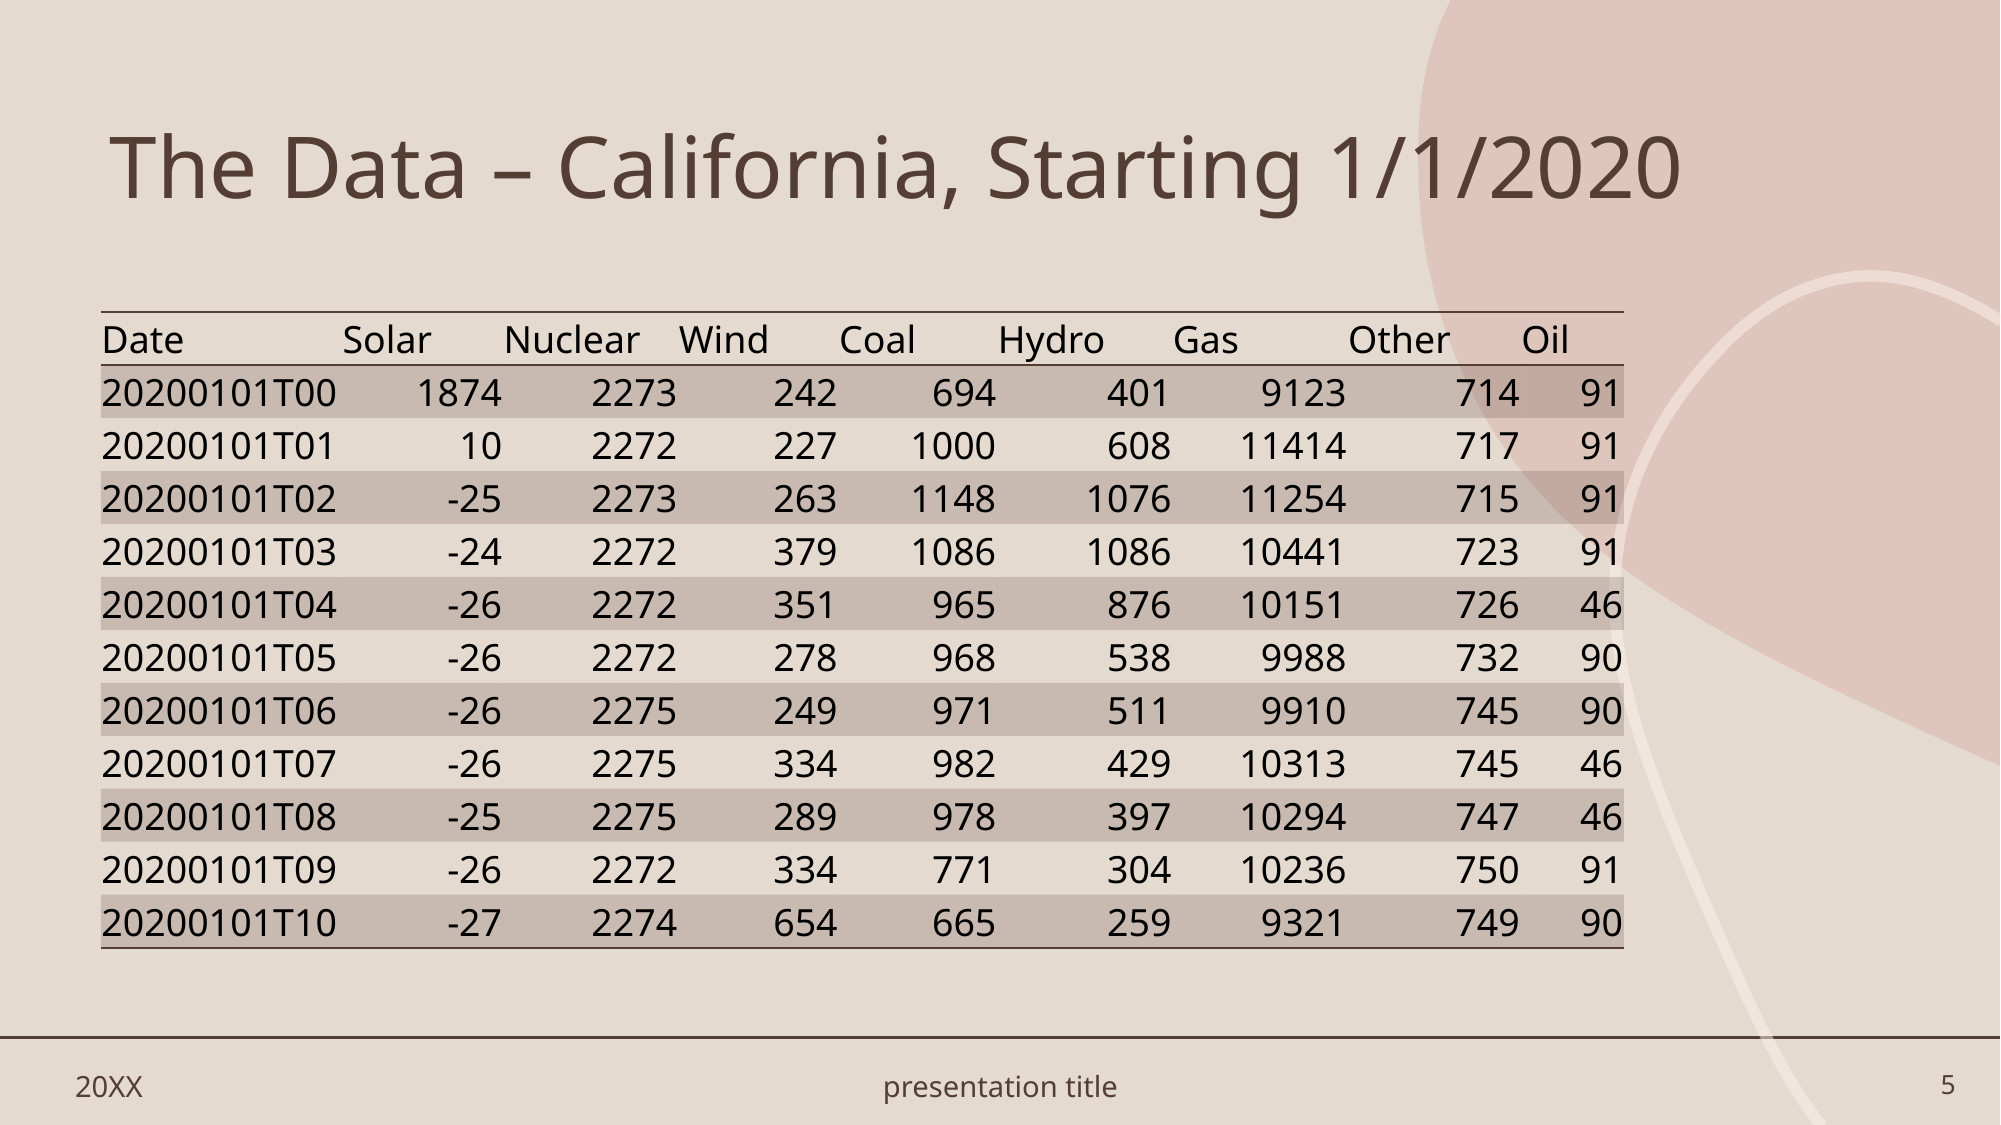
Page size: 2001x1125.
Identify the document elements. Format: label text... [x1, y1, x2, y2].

footer presentation title [718, 1060, 1283, 1112]
table_cell -26 [342, 577, 503, 630]
table_cell 511 [997, 683, 1172, 736]
table_cell 2275 [503, 683, 678, 736]
table_cell 1076 [997, 471, 1172, 524]
table_cell 694 [839, 366, 997, 418]
table_cell 971 [839, 683, 997, 736]
table_cell 397 [997, 789, 1172, 842]
table_cell 20200101T00 [101, 366, 342, 418]
table_cell 11254 [1172, 471, 1347, 524]
table_cell 538 [997, 630, 1172, 683]
table_cell 10236 [1172, 842, 1347, 895]
table_cell 968 [839, 630, 997, 683]
table_cell 242 [678, 366, 839, 418]
table_cell 20200101T04 [101, 577, 342, 630]
table_cell -26 [342, 683, 503, 736]
table_cell 608 [997, 418, 1172, 471]
table_cell 20200101T09 [101, 842, 342, 895]
table_cell 715 [1347, 471, 1521, 524]
table_cell 334 [678, 842, 839, 895]
table_cell 749 [1347, 895, 1521, 947]
table_cell 2274 [503, 895, 678, 947]
table_cell 20200101T02 [101, 471, 342, 524]
table_cell -24 [342, 524, 503, 577]
table_cell 20200101T03 [101, 524, 342, 577]
table_cell 747 [1347, 789, 1521, 842]
table_cell 429 [997, 736, 1172, 789]
table_cell 91 [1521, 471, 1624, 524]
slide_number 5 [1808, 1060, 1971, 1112]
table_cell 91 [1521, 418, 1624, 471]
table_cell 263 [678, 471, 839, 524]
table_cell 2275 [503, 789, 678, 842]
table_cell 379 [678, 524, 839, 577]
table_cell 259 [997, 895, 1172, 947]
table_cell 2275 [503, 736, 678, 789]
table_cell 2272 [503, 630, 678, 683]
table_cell 714 [1347, 366, 1521, 418]
table_cell -26 [342, 842, 503, 895]
table_cell 9988 [1172, 630, 1347, 683]
table_cell 745 [1347, 736, 1521, 789]
table_cell 46 [1521, 736, 1624, 789]
table_cell 91 [1521, 366, 1624, 418]
table_header Gas [1172, 313, 1347, 364]
table_cell 304 [997, 842, 1172, 895]
table_cell 726 [1347, 577, 1521, 630]
table_cell 2272 [503, 842, 678, 895]
table_header Date [101, 313, 342, 364]
table_cell 20200101T06 [101, 683, 342, 736]
table_cell 10441 [1172, 524, 1347, 577]
table_cell 10 [342, 418, 503, 471]
table_cell 401 [997, 366, 1172, 418]
table_cell 1000 [839, 418, 997, 471]
table_cell 745 [1347, 683, 1521, 736]
table_header Other [1347, 313, 1521, 364]
table_cell 90 [1521, 895, 1624, 947]
table_header Coal [839, 313, 997, 364]
table_cell 9321 [1172, 895, 1347, 947]
slide_number 20XX [60, 1060, 222, 1112]
table_cell 351 [678, 577, 839, 630]
table_header Wind [678, 313, 839, 364]
table_cell 11414 [1172, 418, 1347, 471]
table_header Solar [342, 313, 503, 364]
table_cell 91 [1521, 524, 1624, 577]
table_cell 876 [997, 577, 1172, 630]
table_cell 1086 [997, 524, 1172, 577]
table_header Hydro [997, 313, 1172, 364]
table_cell 665 [839, 895, 997, 947]
table_cell 10151 [1172, 577, 1347, 630]
table_cell 982 [839, 736, 997, 789]
table_cell 2273 [503, 366, 678, 418]
table_cell 654 [678, 895, 839, 947]
table_cell 1874 [342, 366, 503, 418]
table_cell -27 [342, 895, 503, 947]
table_cell 717 [1347, 418, 1521, 471]
table_cell -26 [342, 736, 503, 789]
table_cell 9910 [1172, 683, 1347, 736]
table_cell 2273 [503, 471, 678, 524]
table_cell 2272 [503, 524, 678, 577]
table_cell 9123 [1172, 366, 1347, 418]
table_cell 20200101T07 [101, 736, 342, 789]
table_cell 1086 [839, 524, 997, 577]
table_cell 278 [678, 630, 839, 683]
table_cell 20200101T05 [101, 630, 342, 683]
table_header Oil [1521, 313, 1624, 364]
table_cell -25 [342, 789, 503, 842]
table_cell 46 [1521, 789, 1624, 842]
table_cell 1148 [839, 471, 997, 524]
table_cell 2272 [503, 418, 678, 471]
table_cell 90 [1521, 683, 1624, 736]
table_cell 965 [839, 577, 997, 630]
table_cell 2272 [503, 577, 678, 630]
table_cell 20200101T10 [101, 895, 342, 947]
table_cell 91 [1521, 842, 1624, 895]
title The Data – California, Starting 1/1/2020 [94, 115, 1820, 227]
table_cell 334 [678, 736, 839, 789]
table_cell 978 [839, 789, 997, 842]
table_cell 249 [678, 683, 839, 736]
table_cell 227 [678, 418, 839, 471]
table_header Nuclear [503, 313, 678, 364]
table_cell 10313 [1172, 736, 1347, 789]
table_cell 289 [678, 789, 839, 842]
table_cell -26 [342, 630, 503, 683]
table_cell 20200101T01 [101, 418, 342, 471]
table_cell 90 [1521, 630, 1624, 683]
table_cell 20200101T08 [101, 789, 342, 842]
table_cell 732 [1347, 630, 1521, 683]
table_cell 46 [1521, 577, 1624, 630]
table_cell 723 [1347, 524, 1521, 577]
table_cell -25 [342, 471, 503, 524]
table_cell 750 [1347, 842, 1521, 895]
table_cell 771 [839, 842, 997, 895]
table_cell 10294 [1172, 789, 1347, 842]
